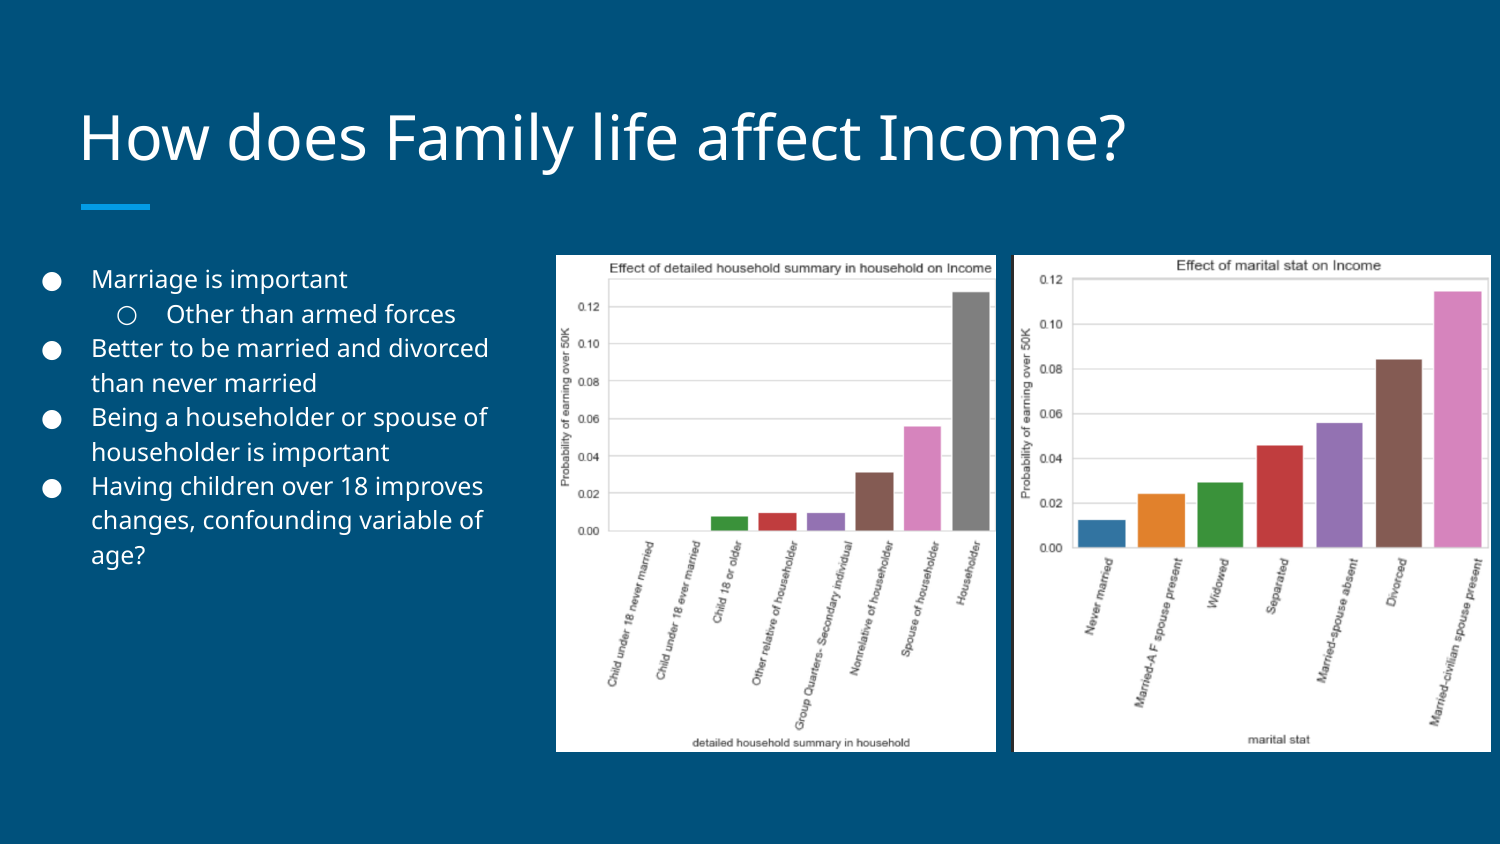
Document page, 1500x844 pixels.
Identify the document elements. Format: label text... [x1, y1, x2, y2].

picture [1012, 256, 1490, 751]
title How does Family life affect Income? [63, 75, 1437, 188]
list Marriage is important Other than armed forces Better to be married and divorced than never married Being a householder or spouse of householder is important Having children over 18 improves changes, confounding variable of age? [1, 244, 526, 750]
picture [557, 256, 995, 751]
